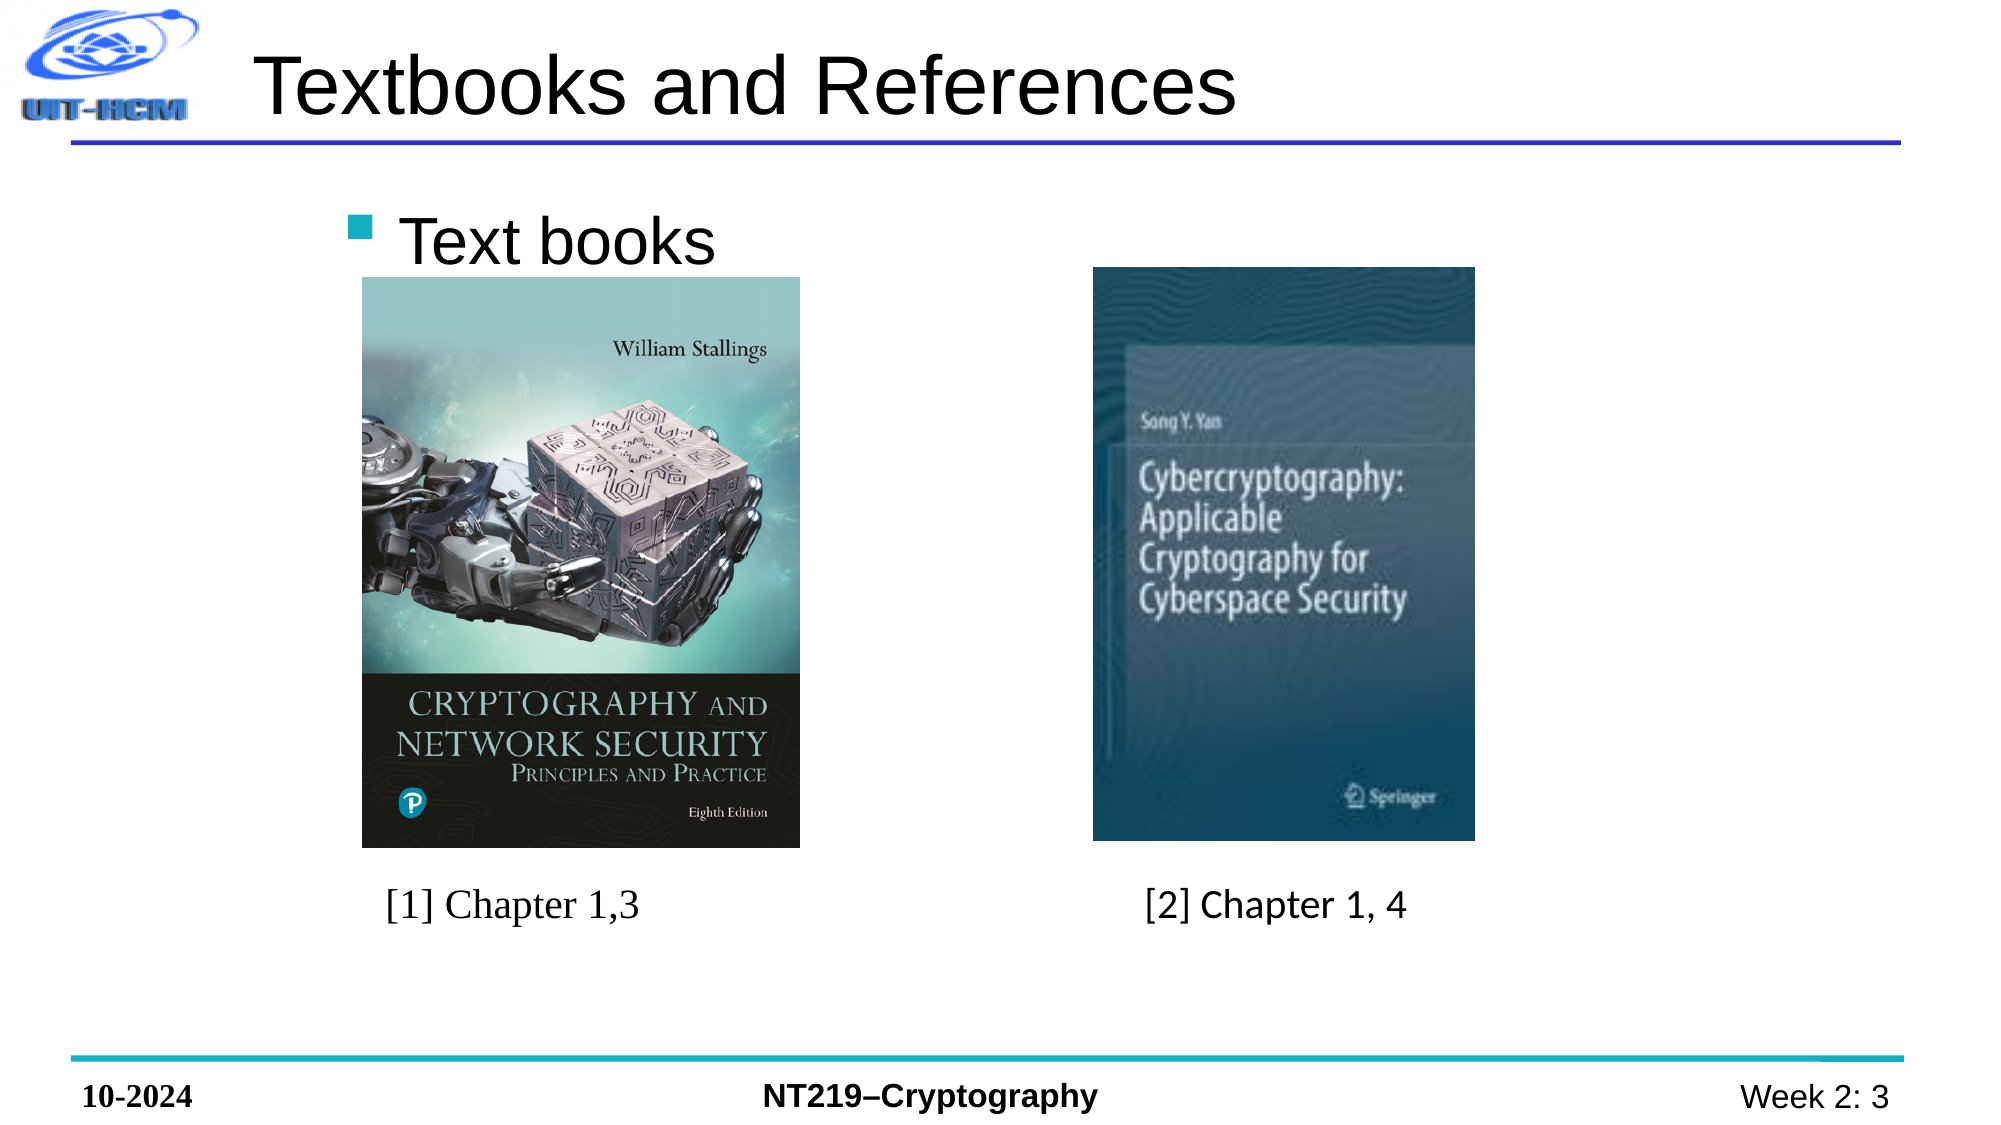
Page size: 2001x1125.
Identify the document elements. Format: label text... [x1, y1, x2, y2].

text_box [2] Chapter 1, 4 [1054, 868, 1607, 934]
picture [1093, 267, 1475, 841]
title Textbooks and References [237, 16, 1331, 147]
picture [0, 0, 221, 132]
list Text books [326, 190, 1331, 285]
picture [361, 277, 800, 848]
text_box [1] Chapter 1,3 [370, 868, 878, 934]
